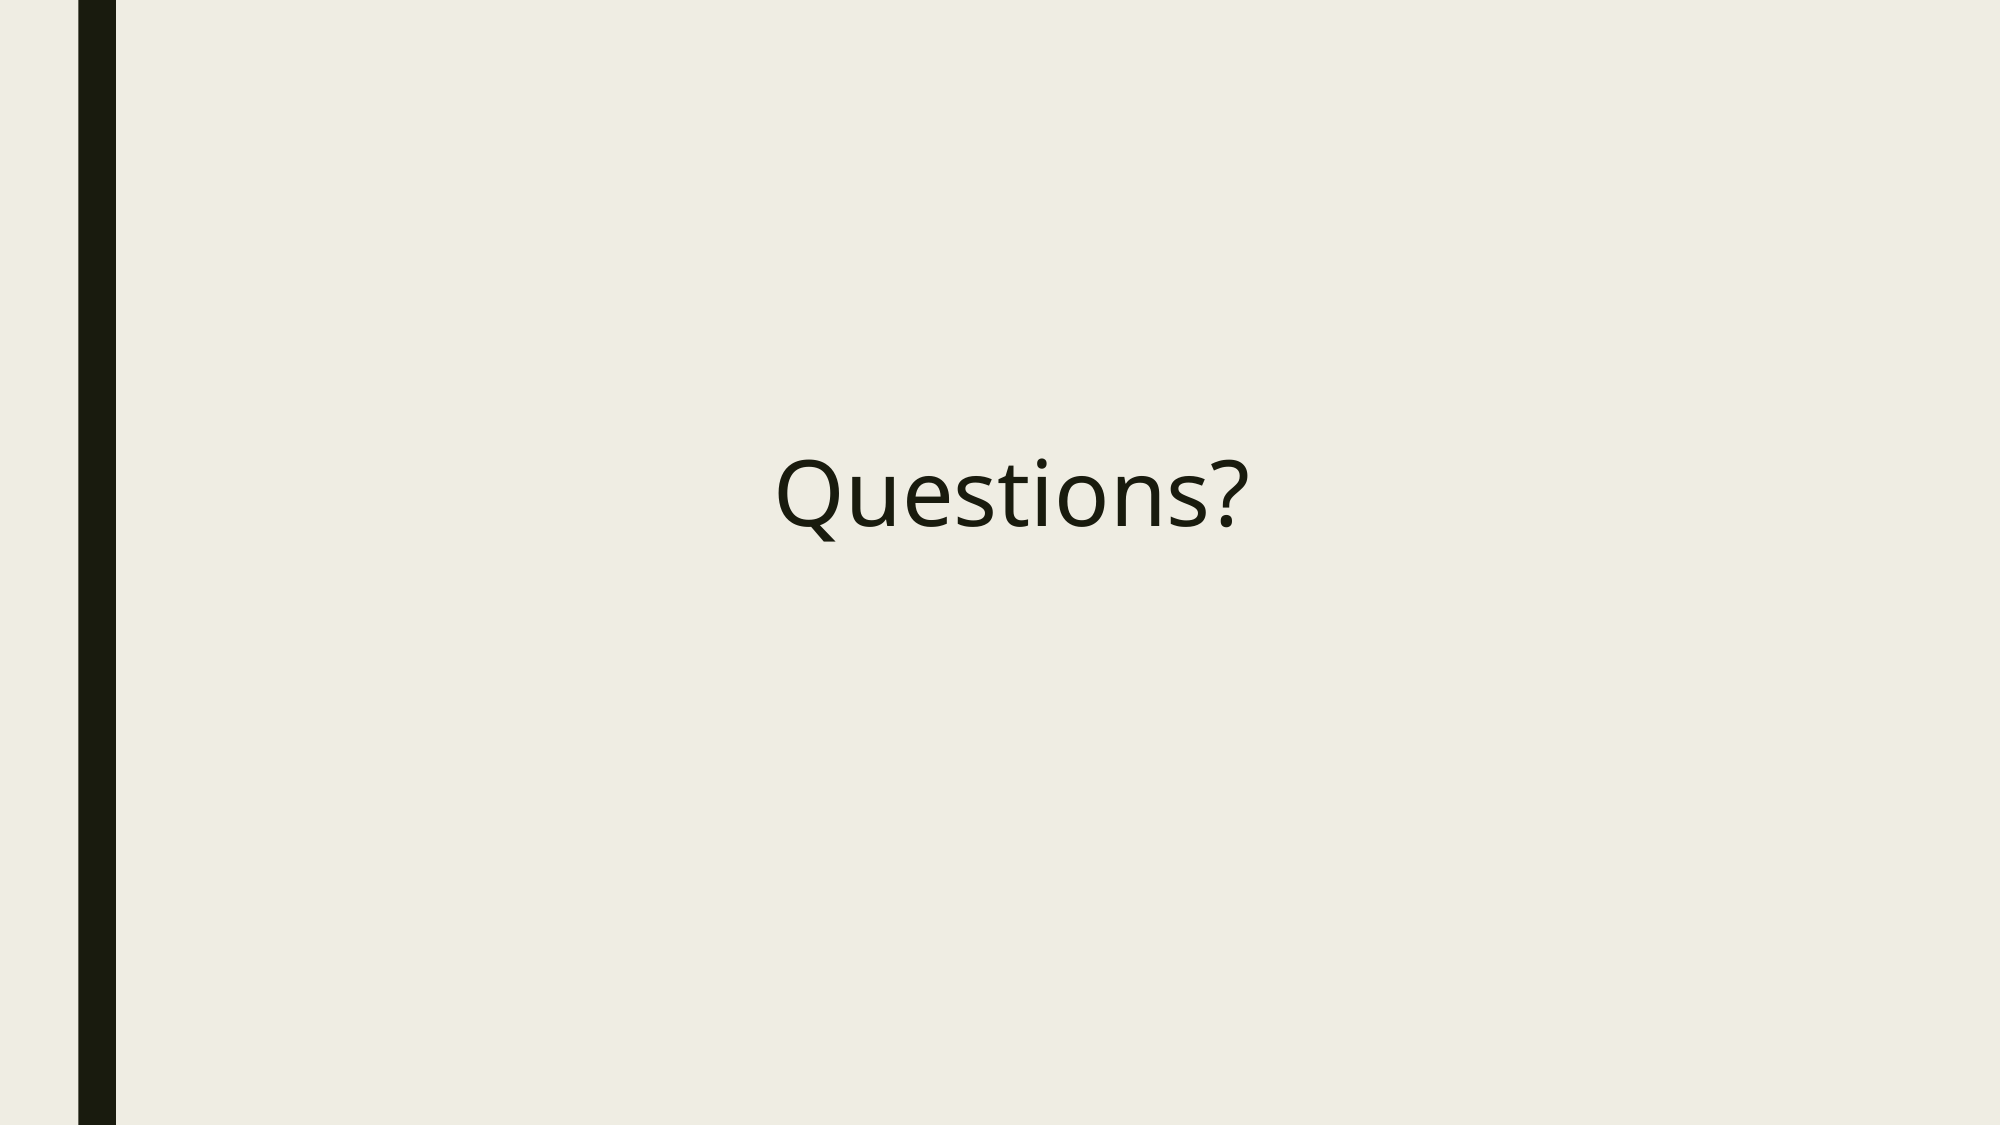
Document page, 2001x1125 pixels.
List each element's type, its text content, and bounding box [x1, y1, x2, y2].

title Questions? [225, 440, 1800, 685]
